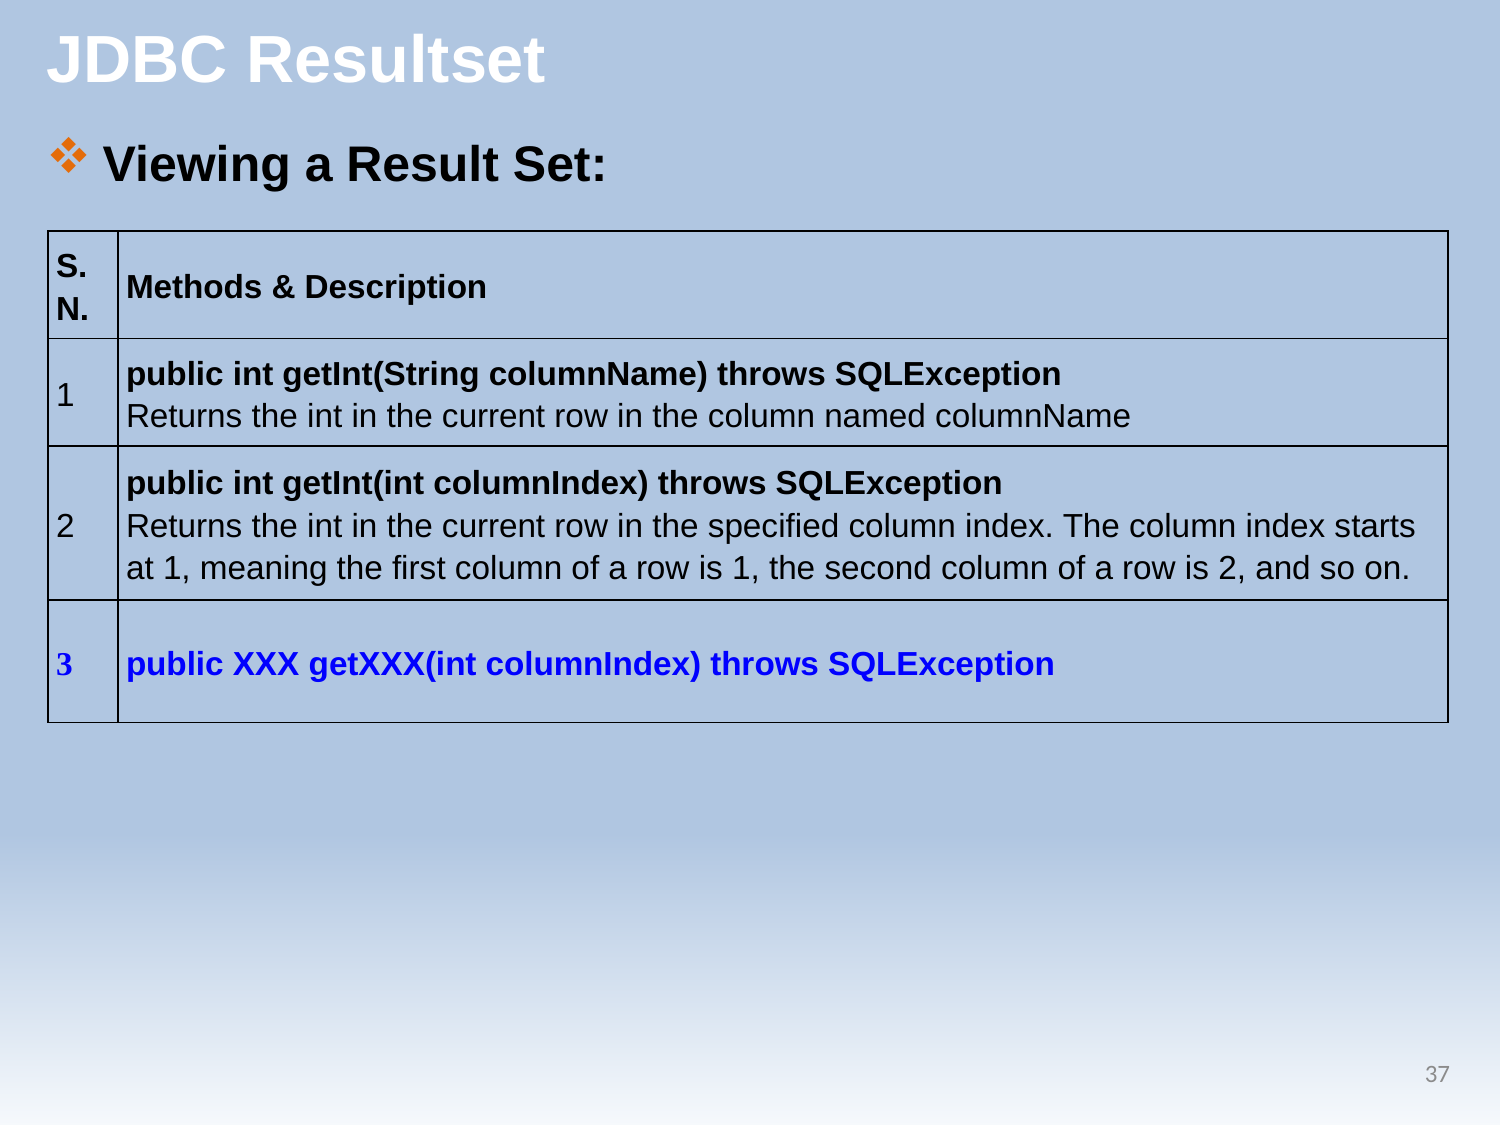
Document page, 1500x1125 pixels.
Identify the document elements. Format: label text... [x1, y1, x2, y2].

table_header Methods & Description [119, 232, 1447, 338]
table_cell 2 [49, 447, 117, 599]
table_cell public XXX getXXX(int columnIndex) throws SQLException [119, 601, 1447, 722]
slide_number 37 [1074, 1042, 1466, 1103]
list Viewing a Result Set: [31, 123, 1466, 1022]
table_cell 1 [49, 339, 117, 445]
table_cell public int getInt(int columnIndex) throws SQLException Returns the int in the current row in the specified column index. The column index starts at 1, meaning the first column of a row is 1, the second column of a row is 2, and so on. [119, 447, 1447, 599]
table_header S.N. [49, 232, 117, 338]
title JDBC Resultset [31, 5, 1466, 107]
table_cell public int getInt(String columnName) throws SQLException Returns the int in the current row in the column named columnName [119, 339, 1447, 445]
table_cell 3 [49, 601, 117, 722]
